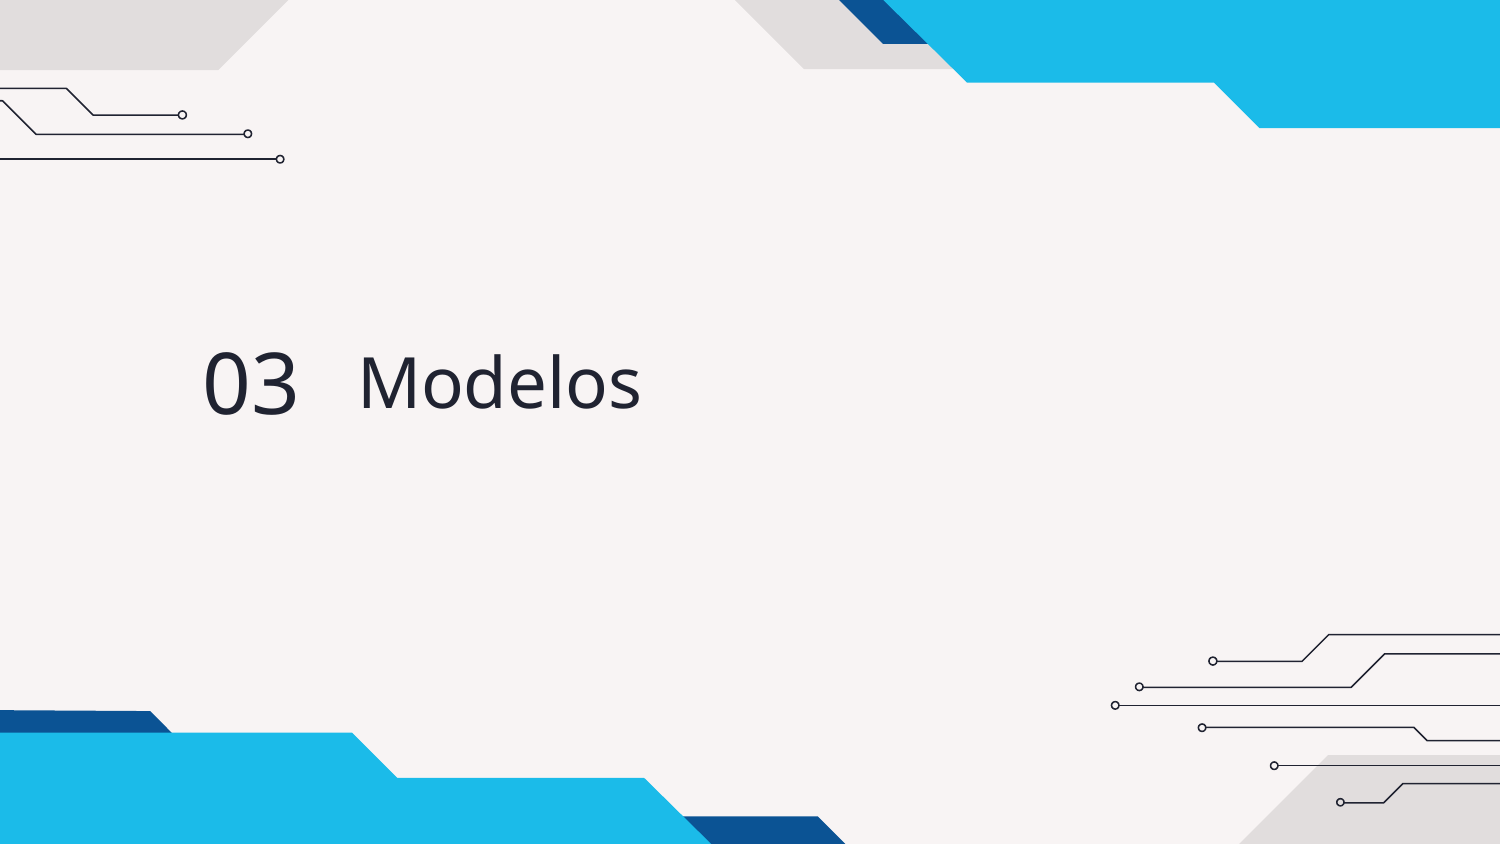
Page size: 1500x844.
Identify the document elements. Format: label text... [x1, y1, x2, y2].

title 03 [172, 256, 332, 505]
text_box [1111, 634, 1500, 807]
title Modelos [342, 256, 1025, 505]
